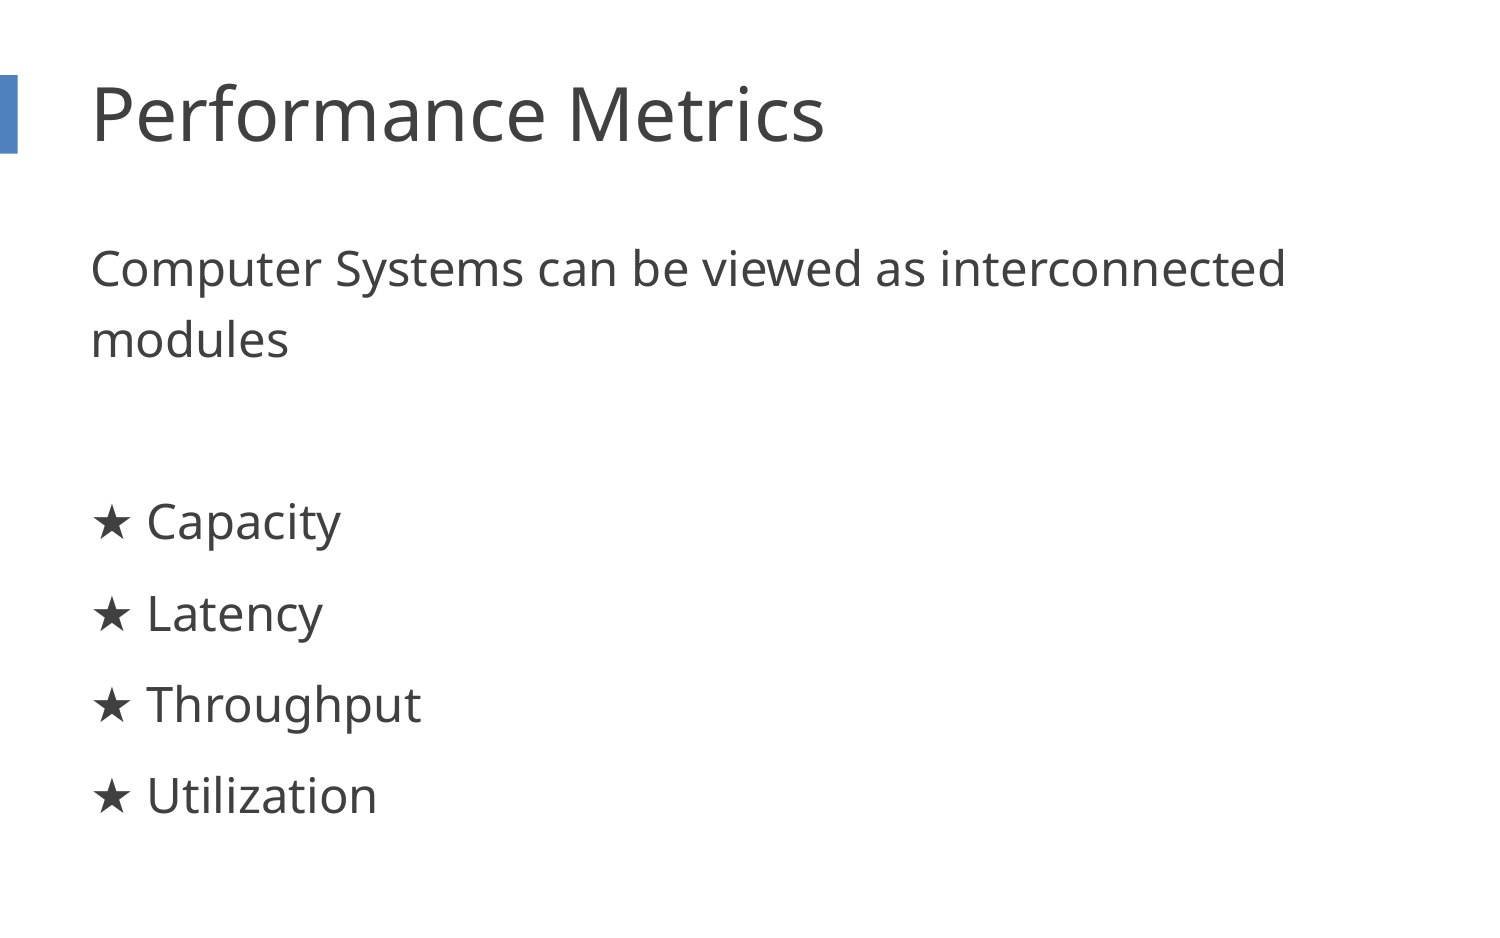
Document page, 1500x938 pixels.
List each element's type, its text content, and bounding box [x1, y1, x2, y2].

title Performance Metrics [75, 37, 1425, 186]
list Computer Systems can be viewed as interconnected modules ★ Capacity ★ Latency ★ Throughput ★ Utilization [75, 218, 1425, 838]
